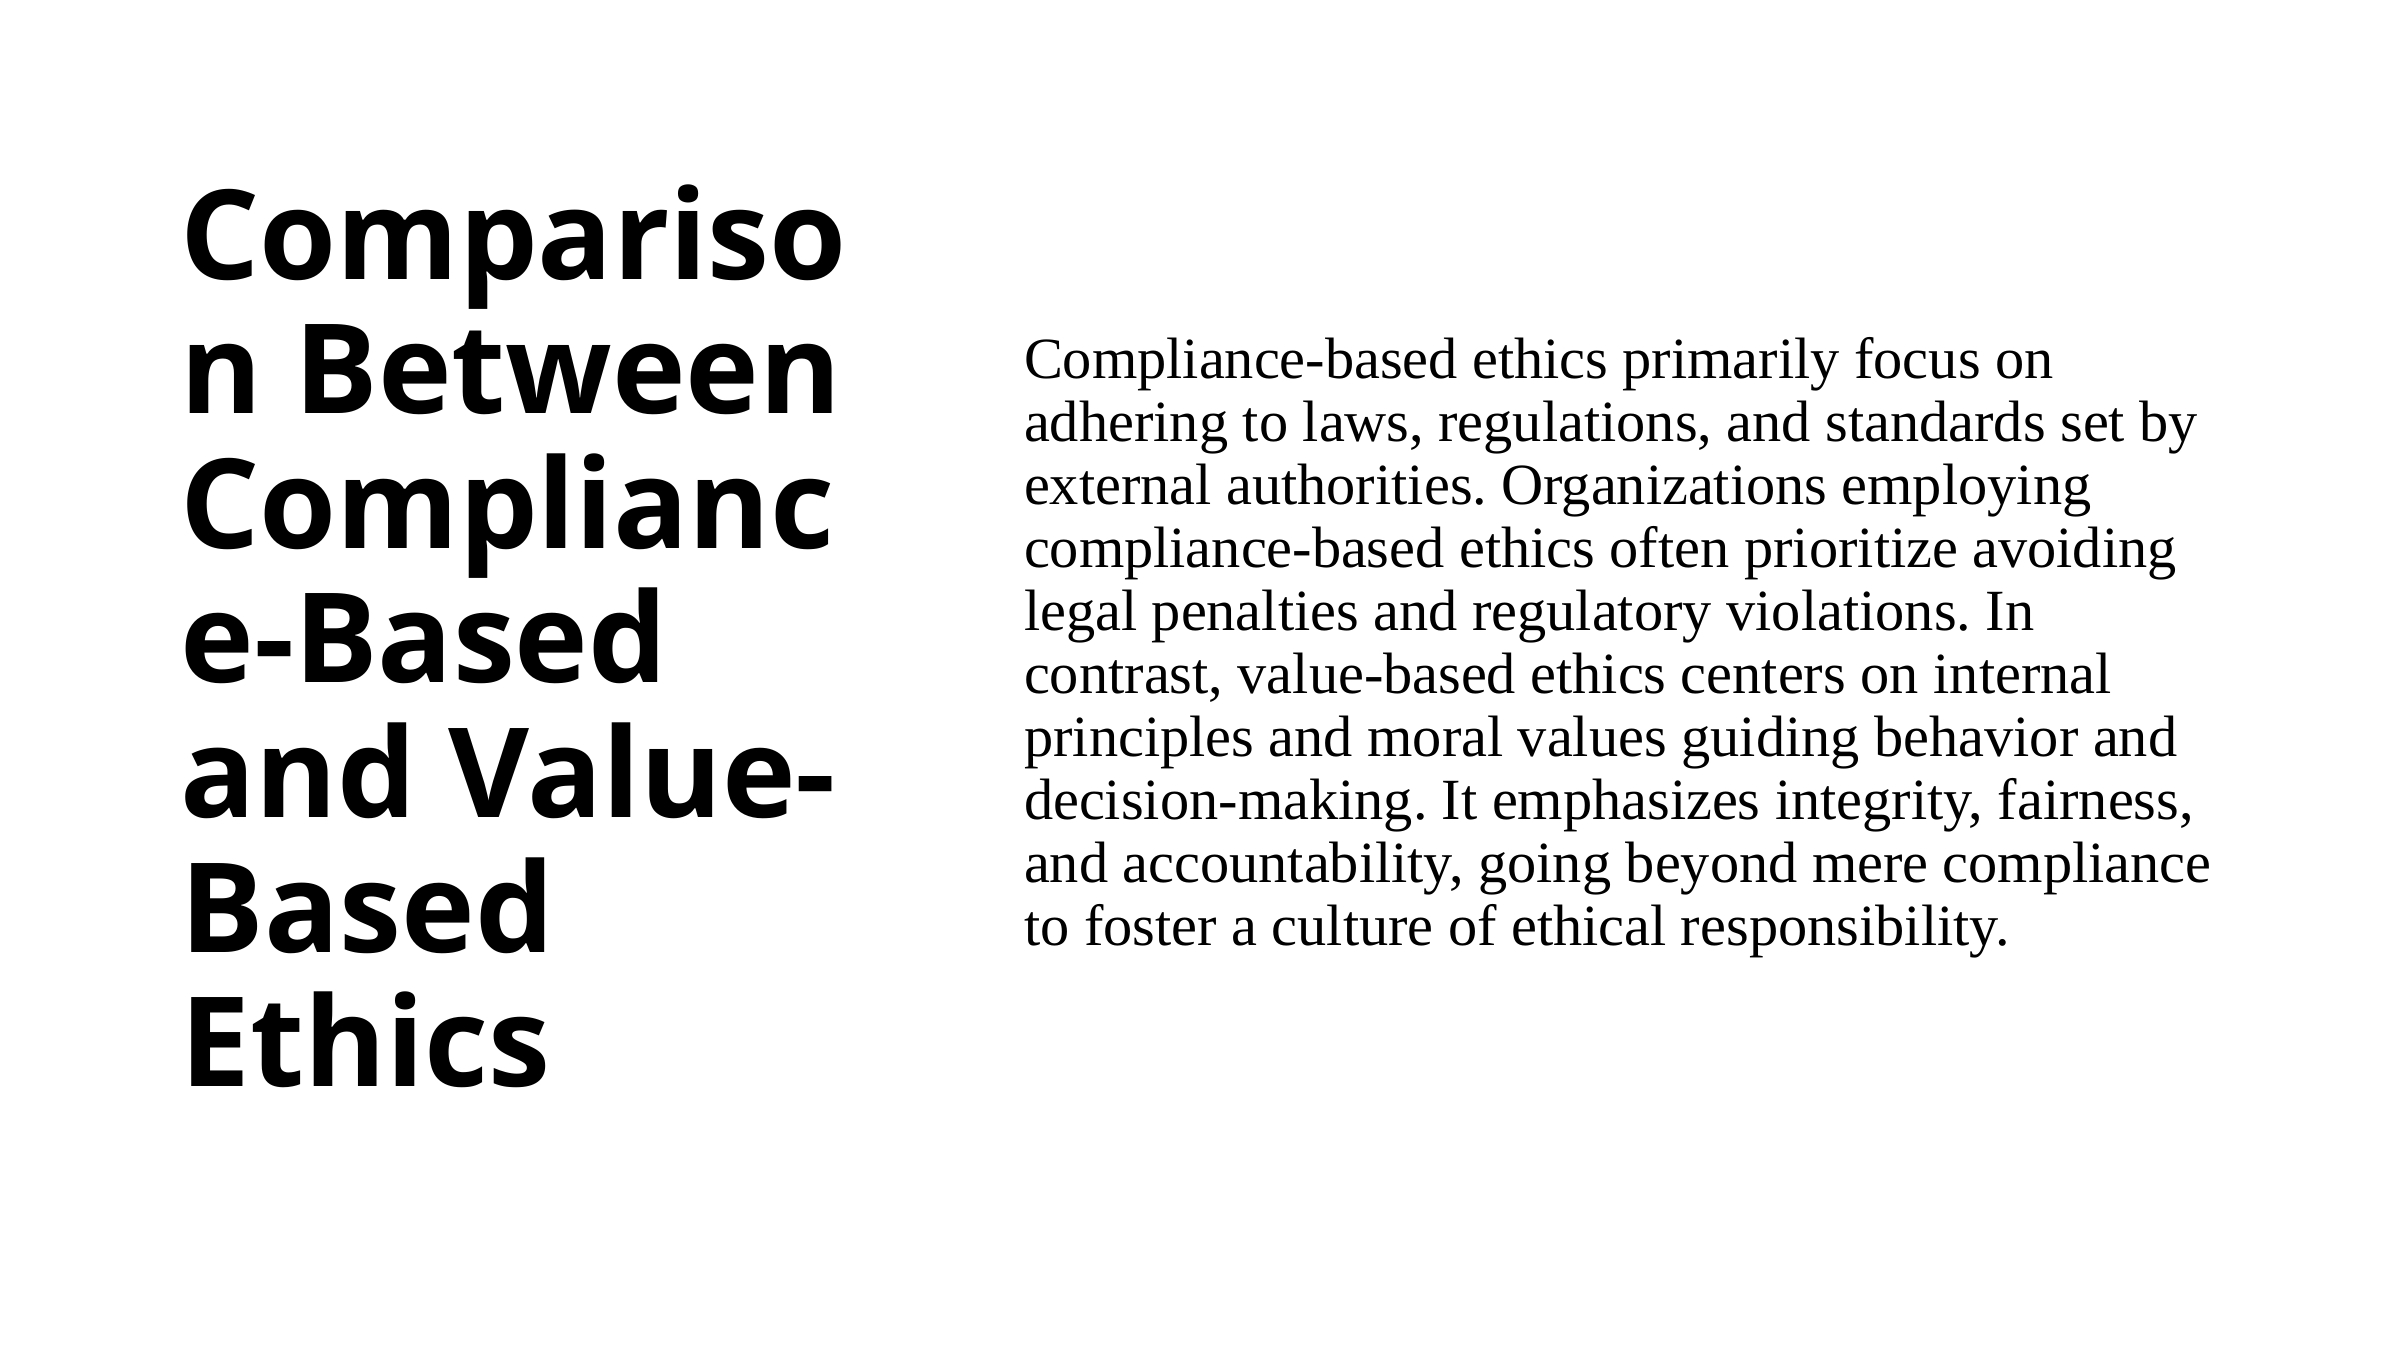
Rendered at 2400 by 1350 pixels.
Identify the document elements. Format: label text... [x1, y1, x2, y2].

text_box Compliance-based ethics primarily focus on adhering to laws, regulations, and standards set by external authorities. Organizations employing compliance-based ethics often prioritize avoiding legal penalties and regulatory violations. In contrast, value-based ethics centers on internal principles and moral values guiding behavior and decision-making. It emphasizes integrity, fairness, and accountability, going beyond mere compliance to foster a culture of ethical responsibility. [1009, 108, 2235, 1178]
text_box Comparison Between Compliance-Based and Value-Based Ethics [165, 108, 875, 1178]
